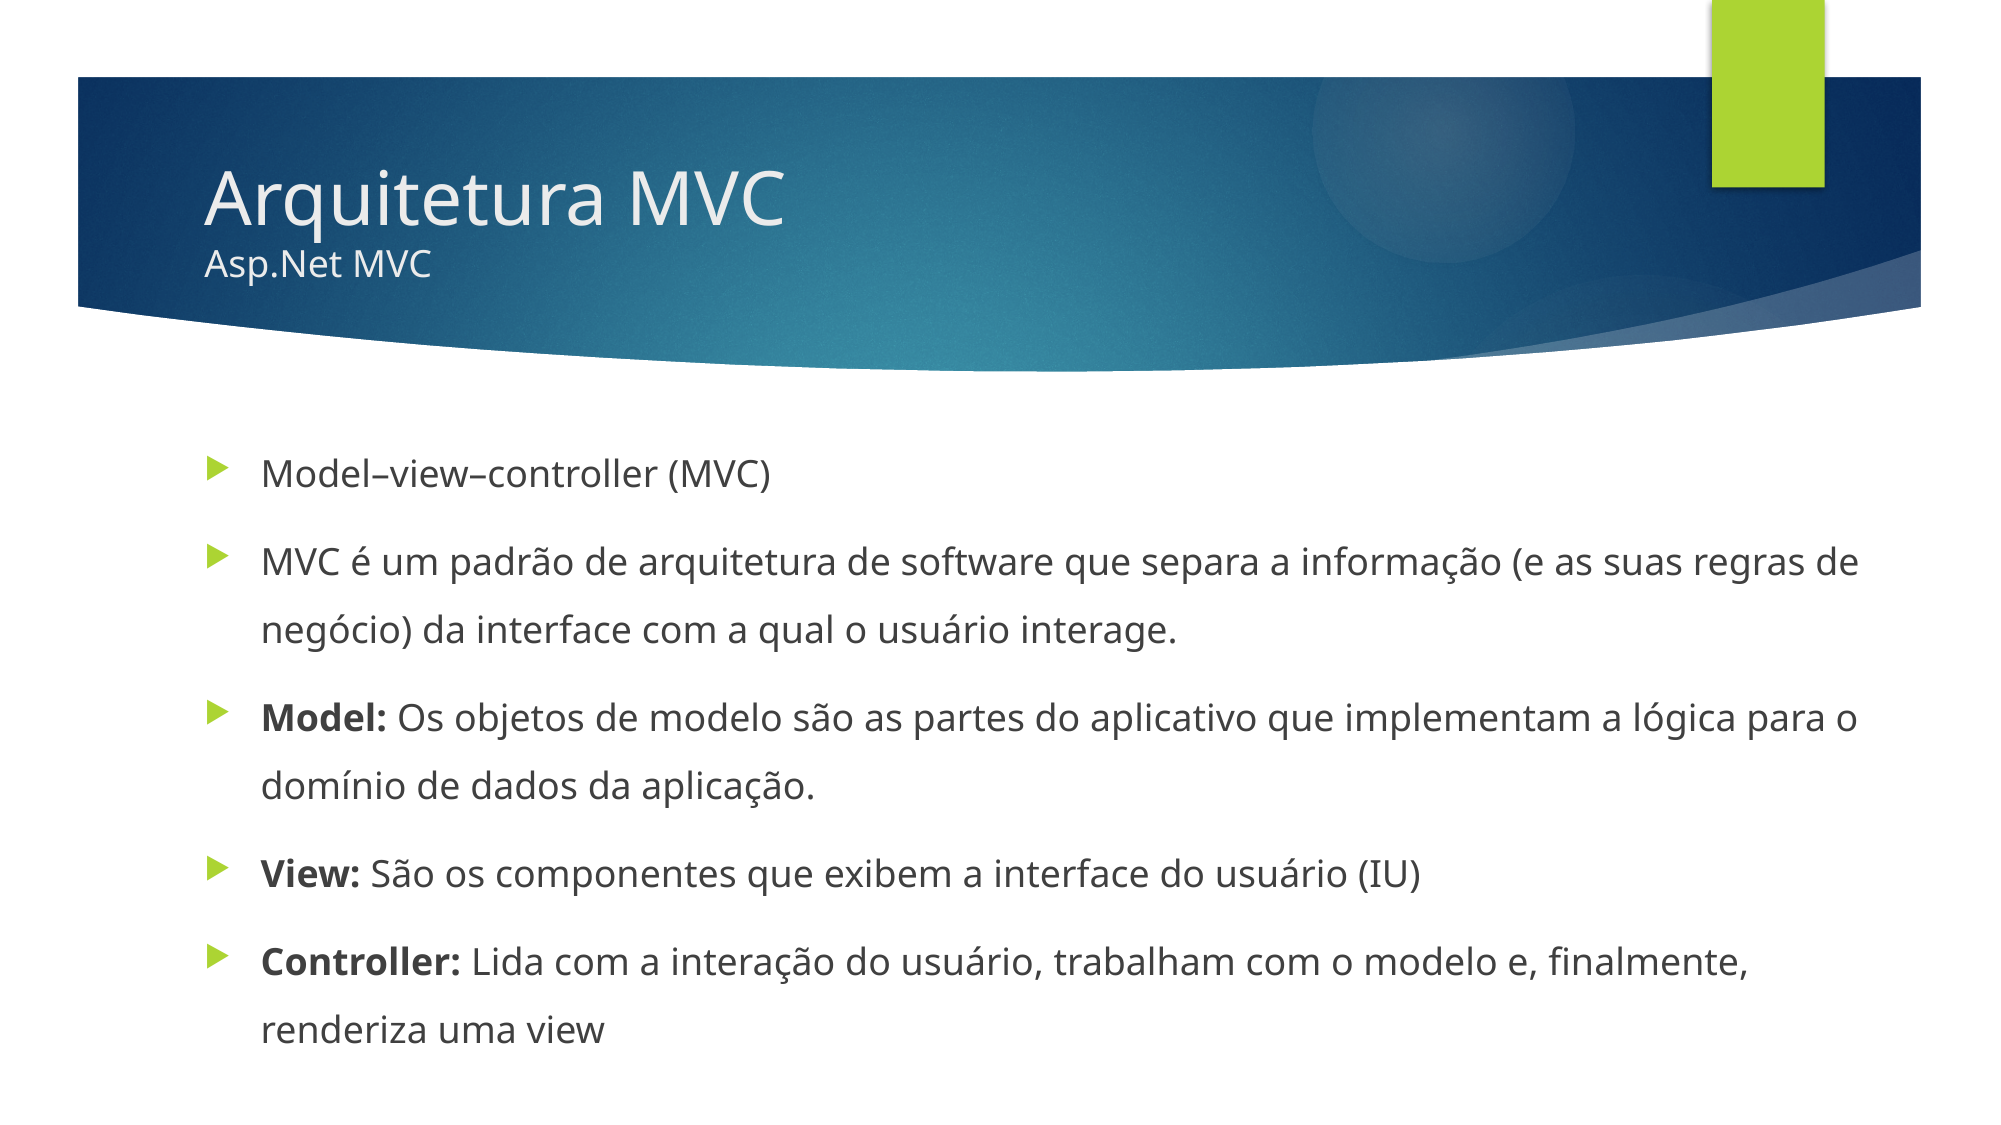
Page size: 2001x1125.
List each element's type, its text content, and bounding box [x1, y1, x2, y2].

title Arquitetura MVC Asp.Net MVC [189, 159, 1627, 276]
list Model–view–controller (MVC) MVC é um padrão de arquitetura de software que separa a informação (e as suas regras de negócio) da interface com a qual o usuário interage. Model: Os objetos de modelo são as partes do aplicativo que implementam a lógica para o domínio de dados da aplicação. View: São os componentes que exibem a interface do usuário (IU) Controller: Lida com a interação do usuário, trabalham com o modelo e, finalmente, renderiza uma view [189, 420, 1920, 1106]
